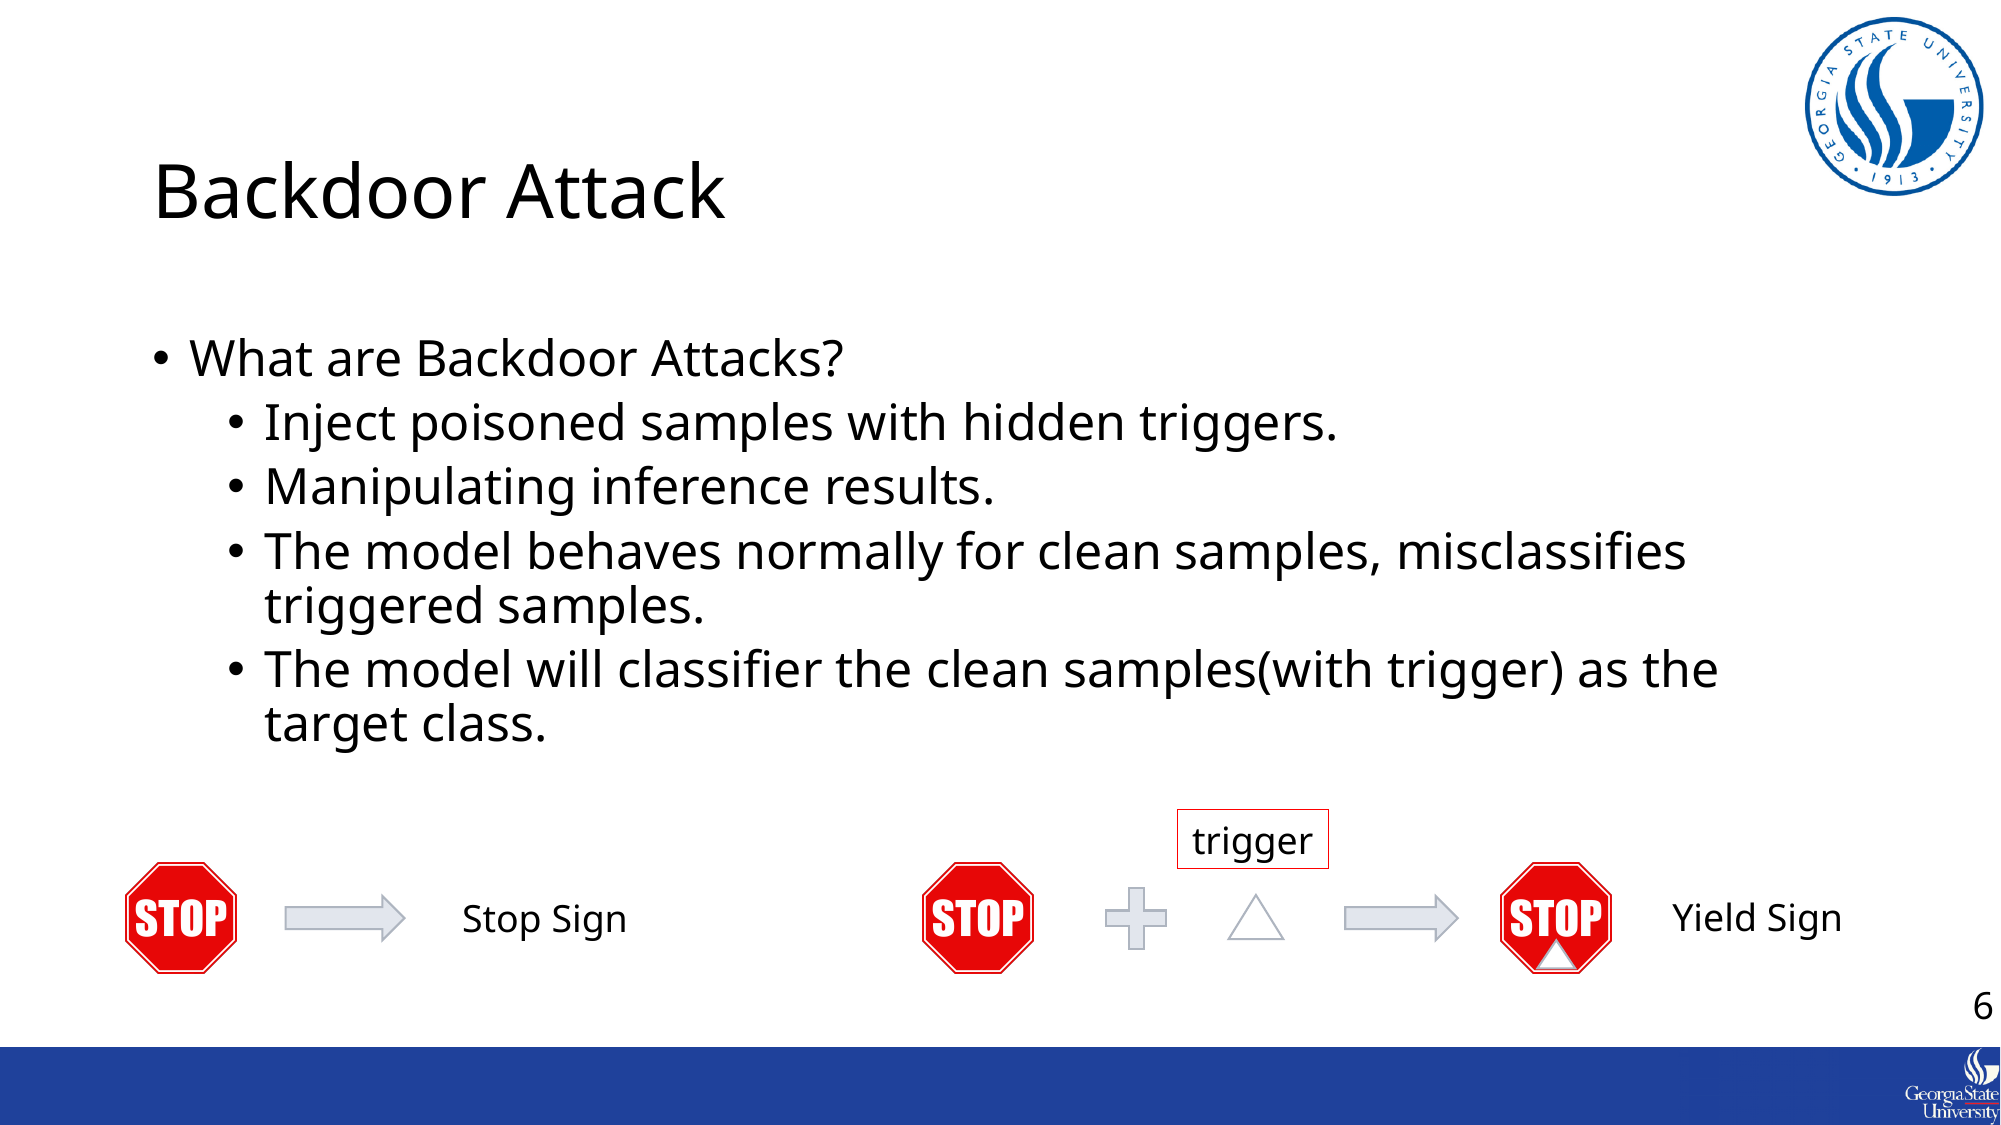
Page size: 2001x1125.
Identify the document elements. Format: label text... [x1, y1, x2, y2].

text_box trigger [1177, 809, 1329, 869]
text_box 6 [1957, 974, 2000, 1034]
text_box [1344, 893, 1460, 943]
text_box [1105, 887, 1167, 950]
text_box Yield Sign [1657, 886, 1859, 947]
title Backdoor Attack [137, 85, 1863, 304]
text_box [1226, 893, 1286, 941]
list What are Backdoor Attacks? Inject poisoned samples with hidden triggers. Manipulating inference results. The model behaves normally for clean samples, misclassifies triggered samples. The model will classifier the clean samples(with trigger) as the target class. [137, 325, 1863, 1040]
text_box Stop Sign [447, 887, 643, 948]
text_box [284, 893, 406, 943]
picture [0, 0, 2001, 1125]
